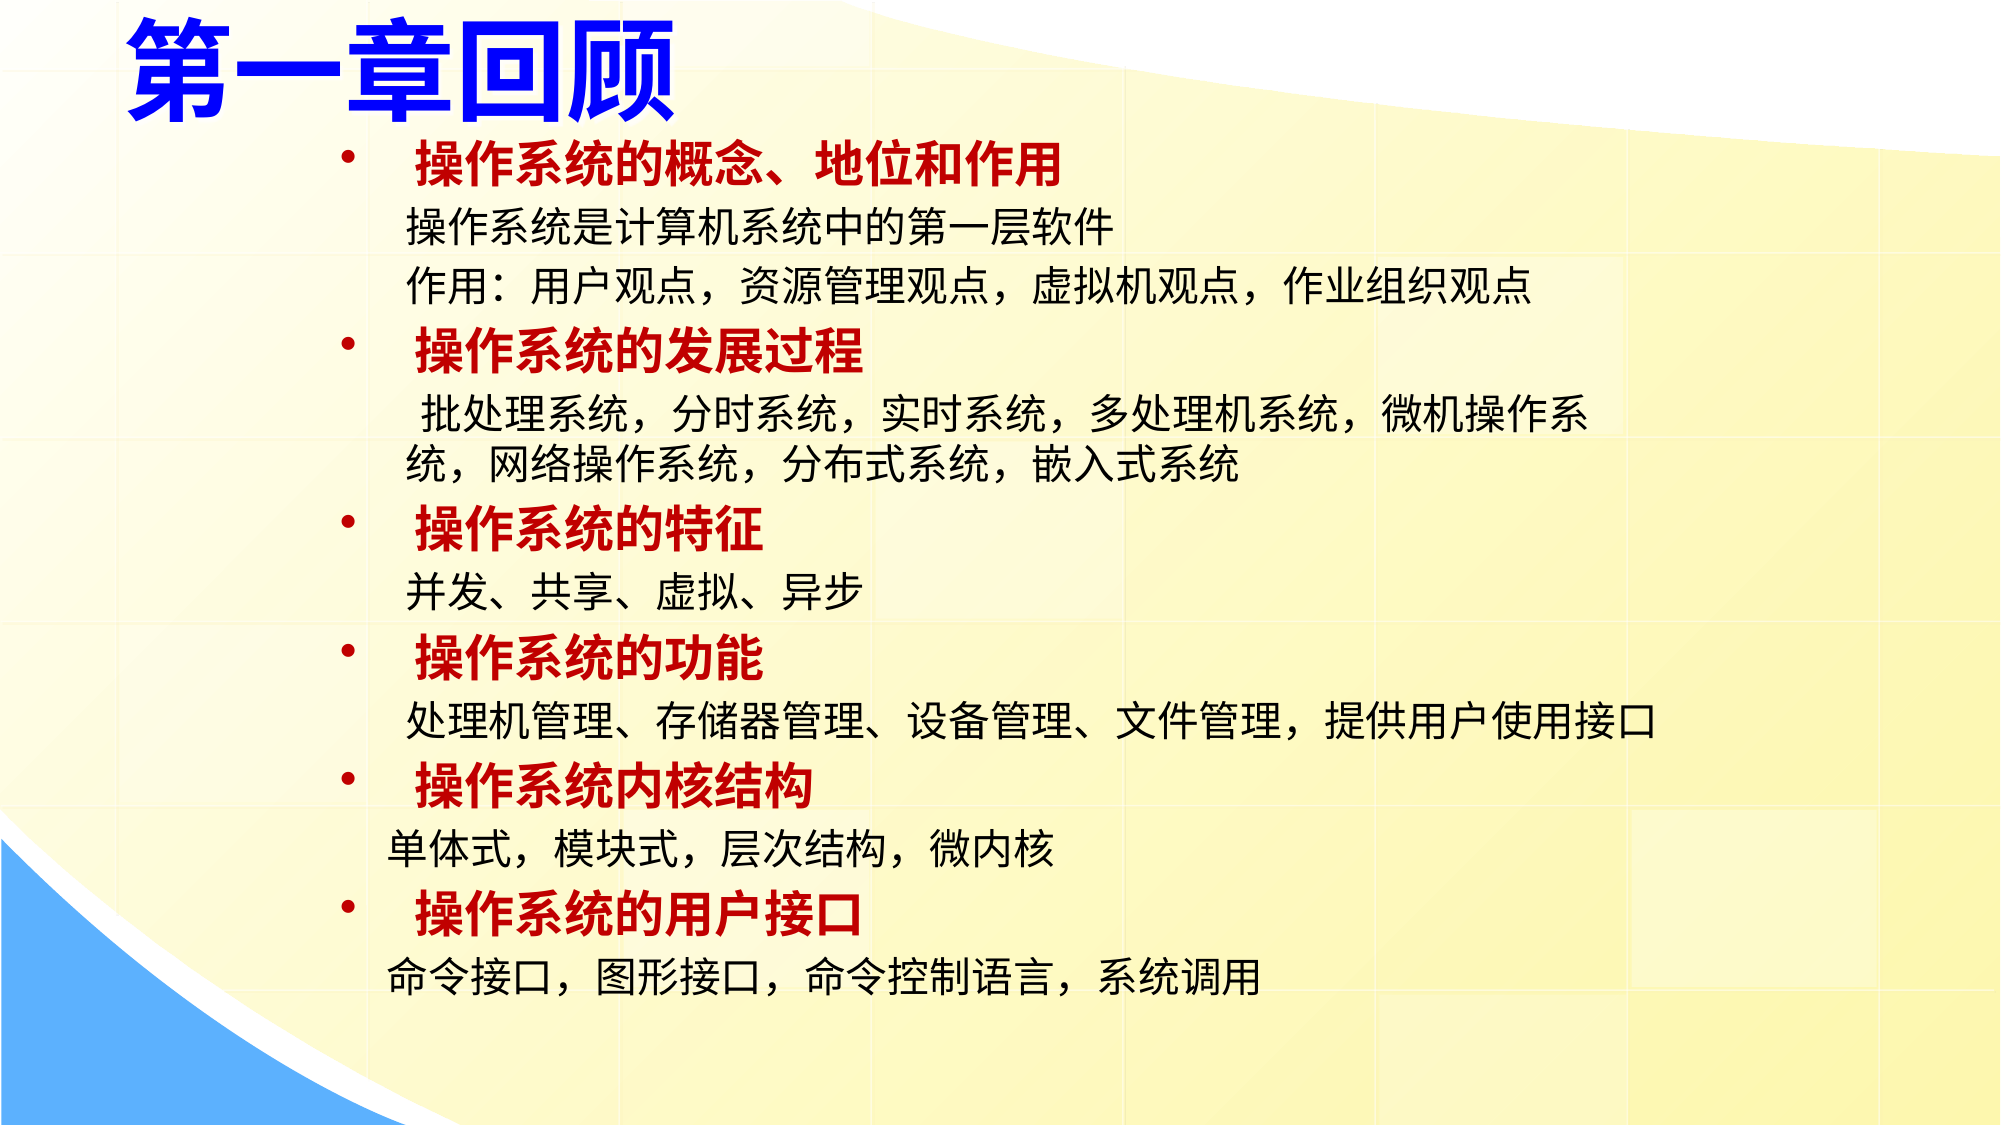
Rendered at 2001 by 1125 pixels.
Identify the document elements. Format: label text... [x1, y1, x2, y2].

title 第一章回顾 [107, 9, 888, 126]
list 操作系统的概念、地位和作用 操作系统是计算机系统中的第一层软件 作用：用户观点，资源管理观点，虚拟机观点，作业组织观点 操作系统的发展过程 批处理系统，分时系统，实时系统，多处理机系统，微机操作系统，网络操作系统，分布式系统，嵌入式系统 操作系统的特征 并发、共享、虚拟、异步 操作系统的功能 处理机管理、存储器管理、设备管理、文件管理，提供用户使用接口 操作系统内核结构 单体式，模块式，层次结构，微内核 操作系统的用户接口 命令接口，图形接口，命令控制语言，系统调用 [324, 125, 1676, 1083]
